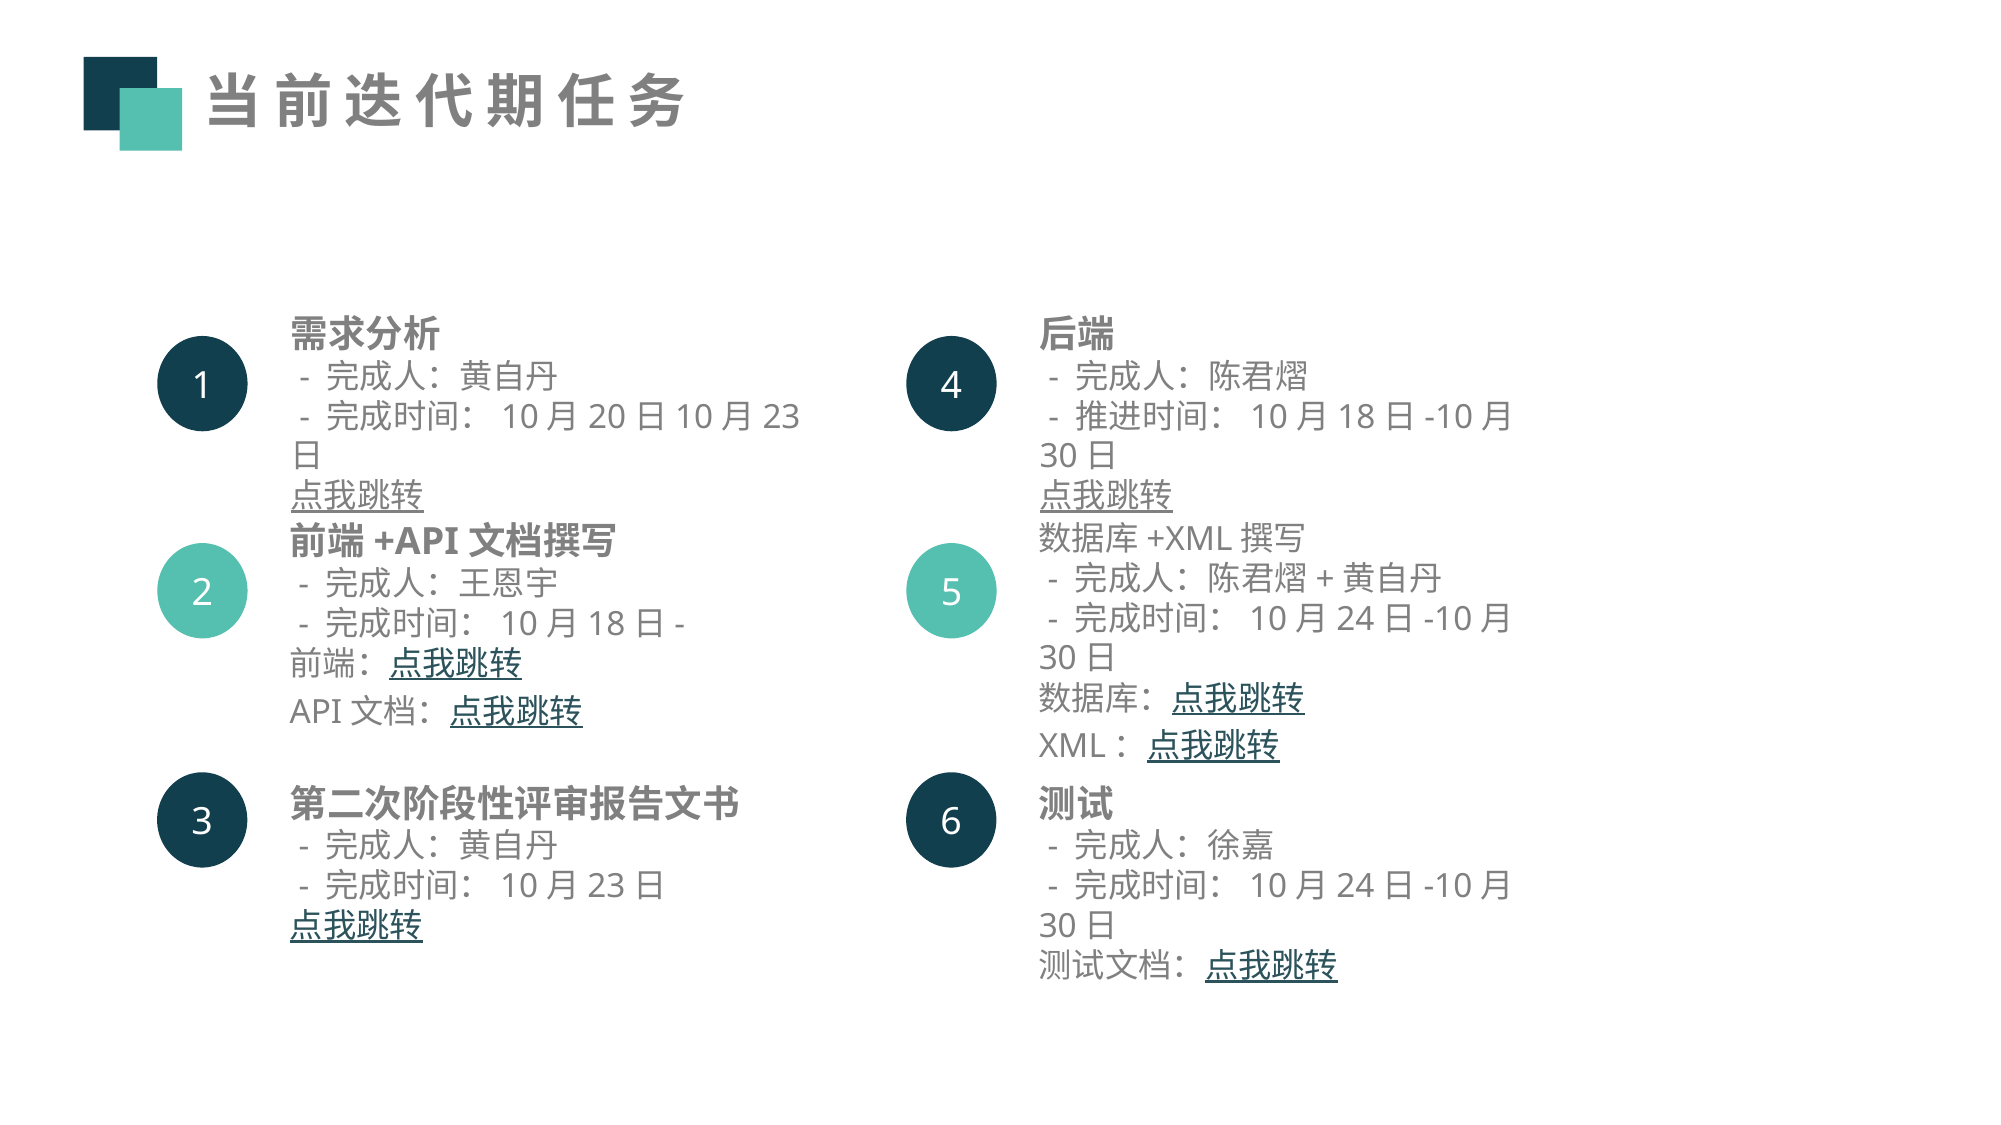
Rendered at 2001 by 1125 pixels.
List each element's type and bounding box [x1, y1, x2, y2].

text_box [906, 302, 1570, 954]
text_box [157, 302, 821, 954]
text_box [83, 56, 708, 151]
